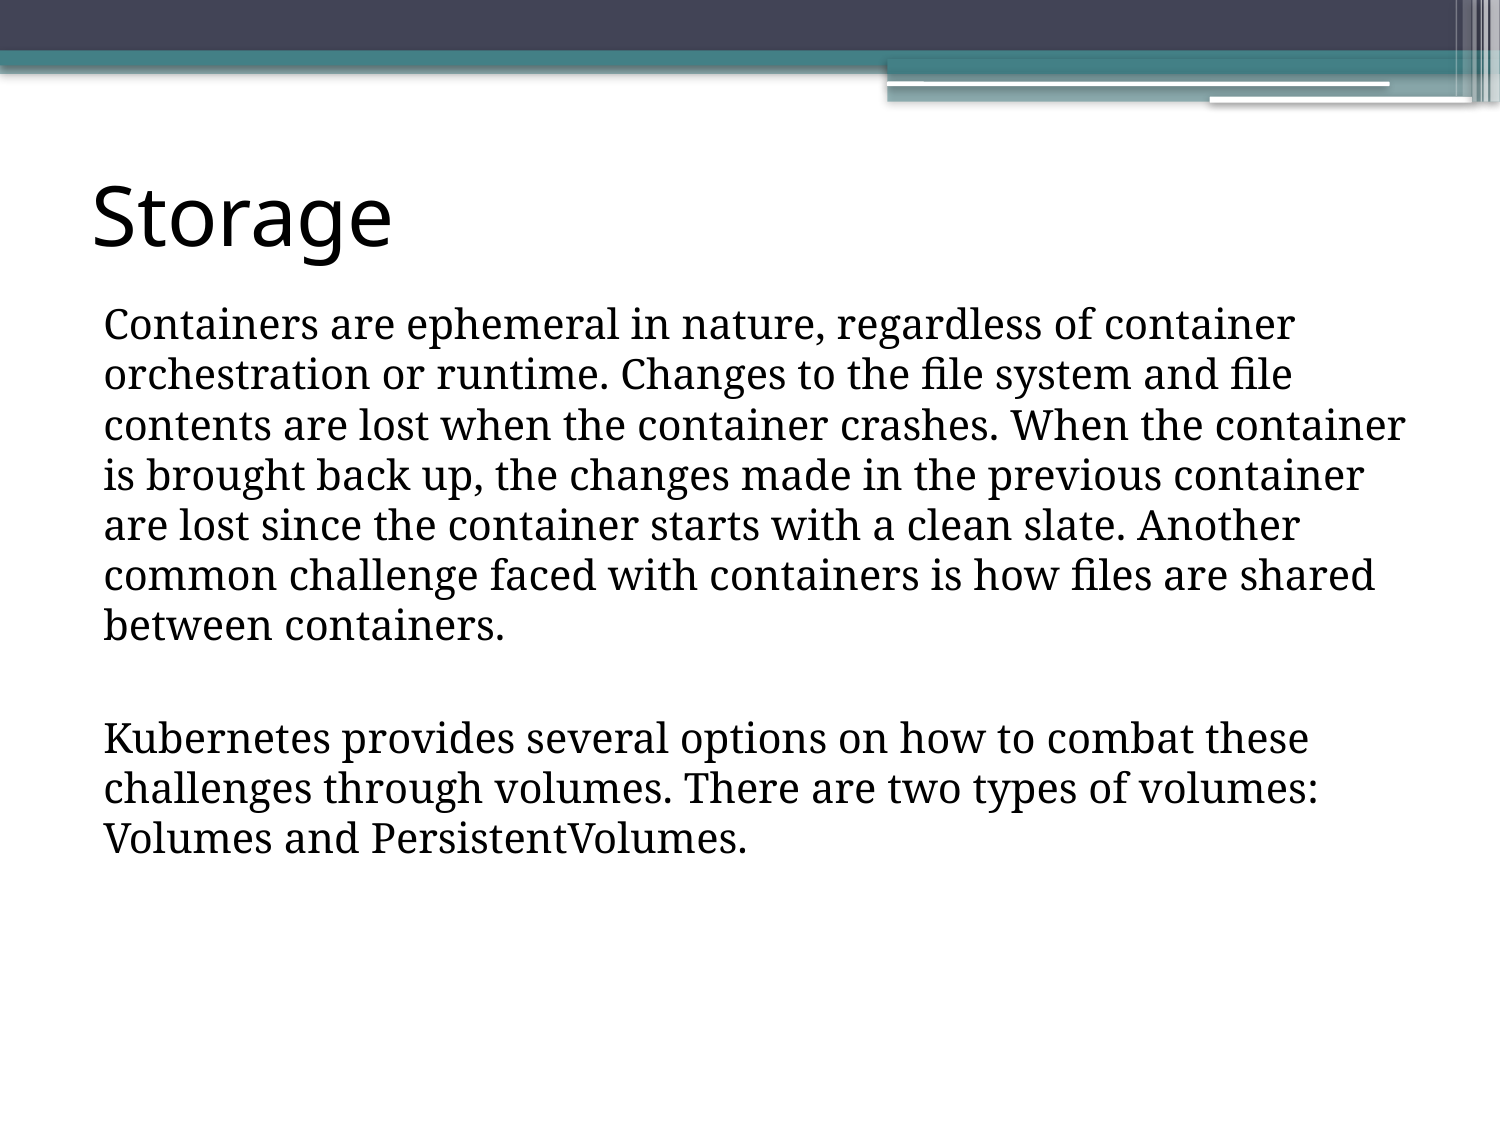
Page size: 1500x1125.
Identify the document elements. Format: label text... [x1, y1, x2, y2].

title Storage [76, 125, 1427, 301]
list Containers are ephemeral in nature, regardless of container orchestration or runtime. Changes to the file system and file contents are lost when the container crashes. When the container is brought back up, the changes made in the previous container are lost since the container starts with a clean slate. Another common challenge faced with containers is how files are shared between containers. Kubernetes provides several options on how to combat these challenges through volumes. There are two types of volumes: Volumes and PersistentVolumes. [88, 290, 1439, 1001]
